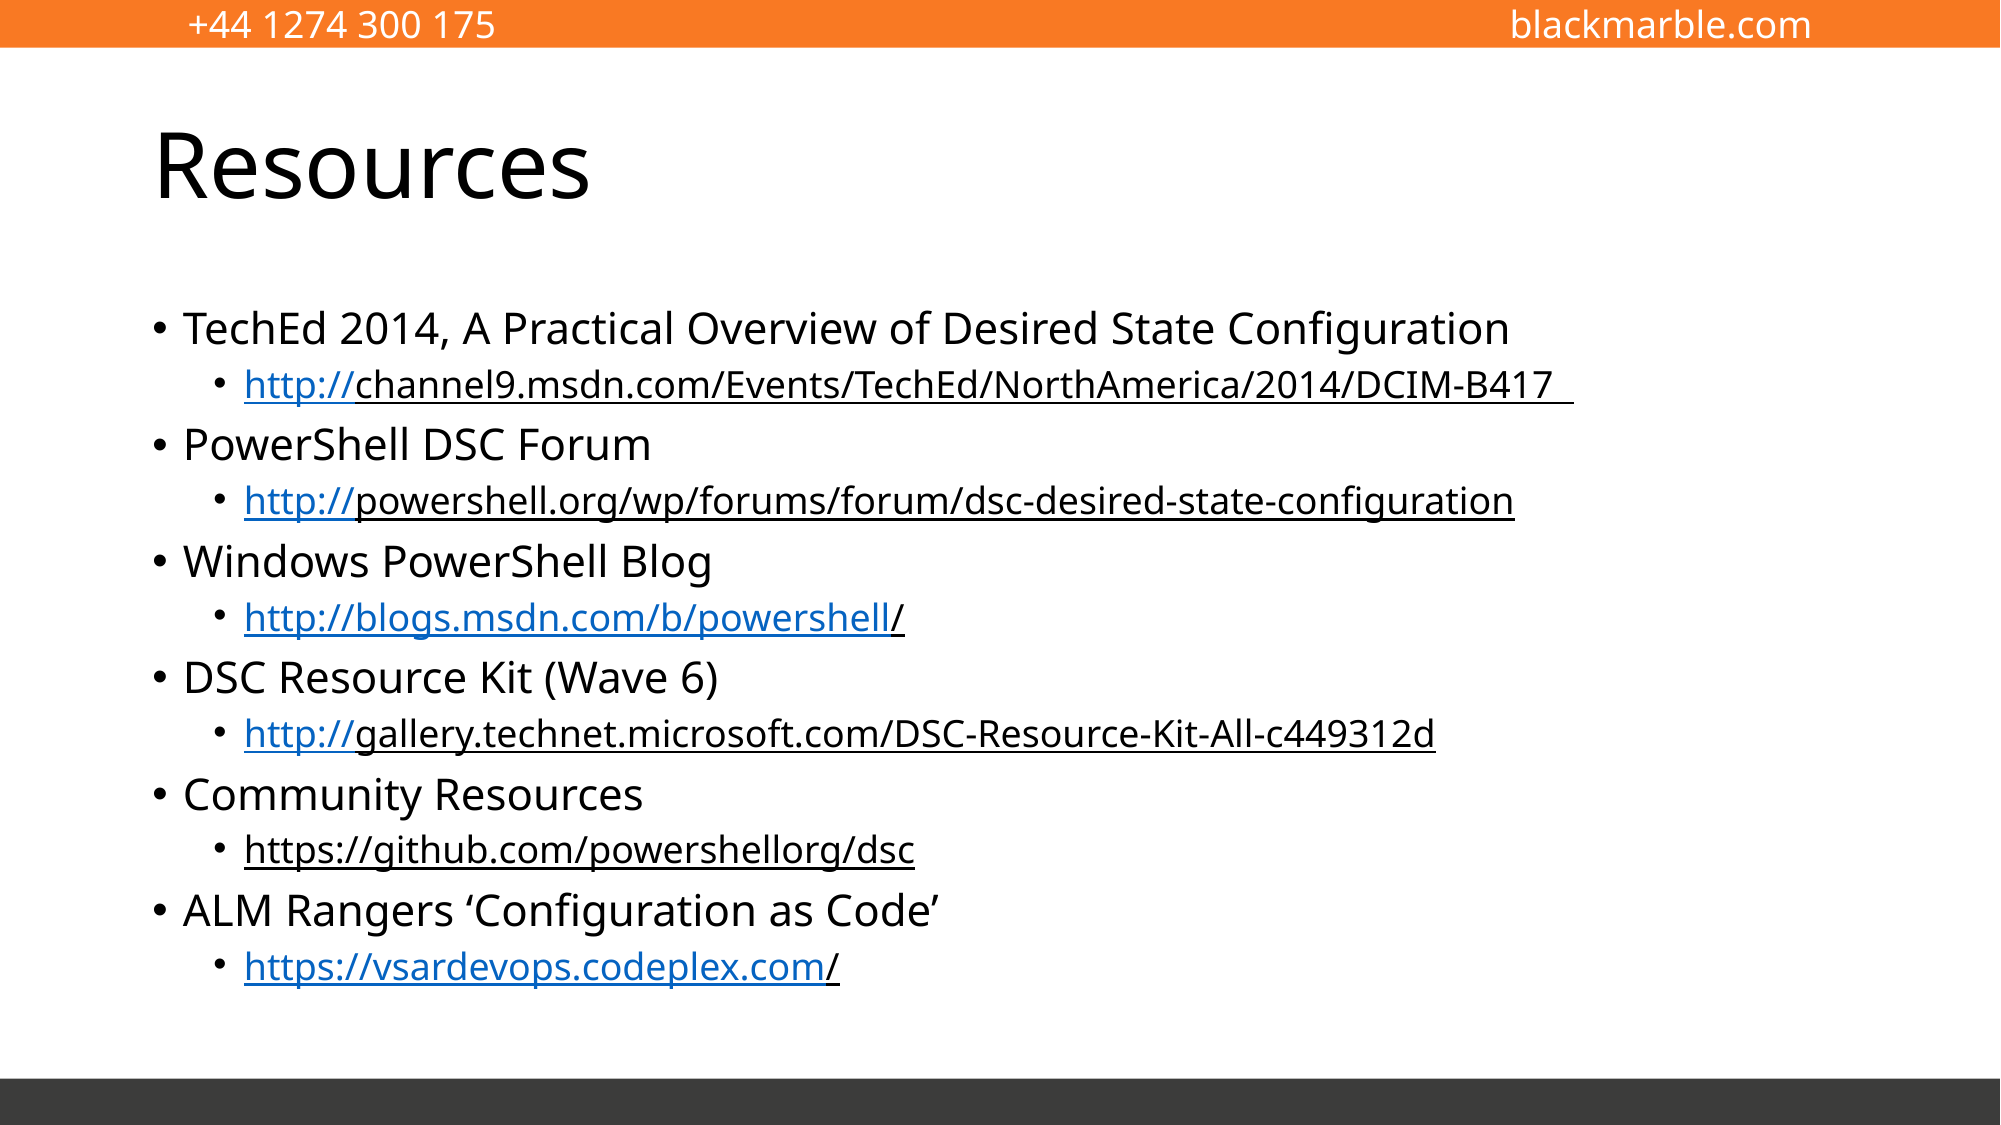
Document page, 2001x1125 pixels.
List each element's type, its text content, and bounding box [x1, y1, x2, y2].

list TechEd 2014, A Practical Overview of Desired State Configuration http://channel9.msdn.com/Events/TechEd/NorthAmerica/2014/DCIM-B417 PowerShell DSC Forum http://powershell.org/wp/forums/forum/dsc-desired-state-configuration Windows PowerShell Blog http://blogs.msdn.com/b/powershell/ DSC Resource Kit (Wave 6) http://gallery.technet.microsoft.com/DSC-Resource-Kit-All-c449312d Community Resources https://github.com/powershellorg/dsc ALM Rangers ‘Configuration as Code’ https://vsardevops.codeplex.com/ [137, 299, 1863, 1014]
title Resources [137, 59, 1863, 278]
